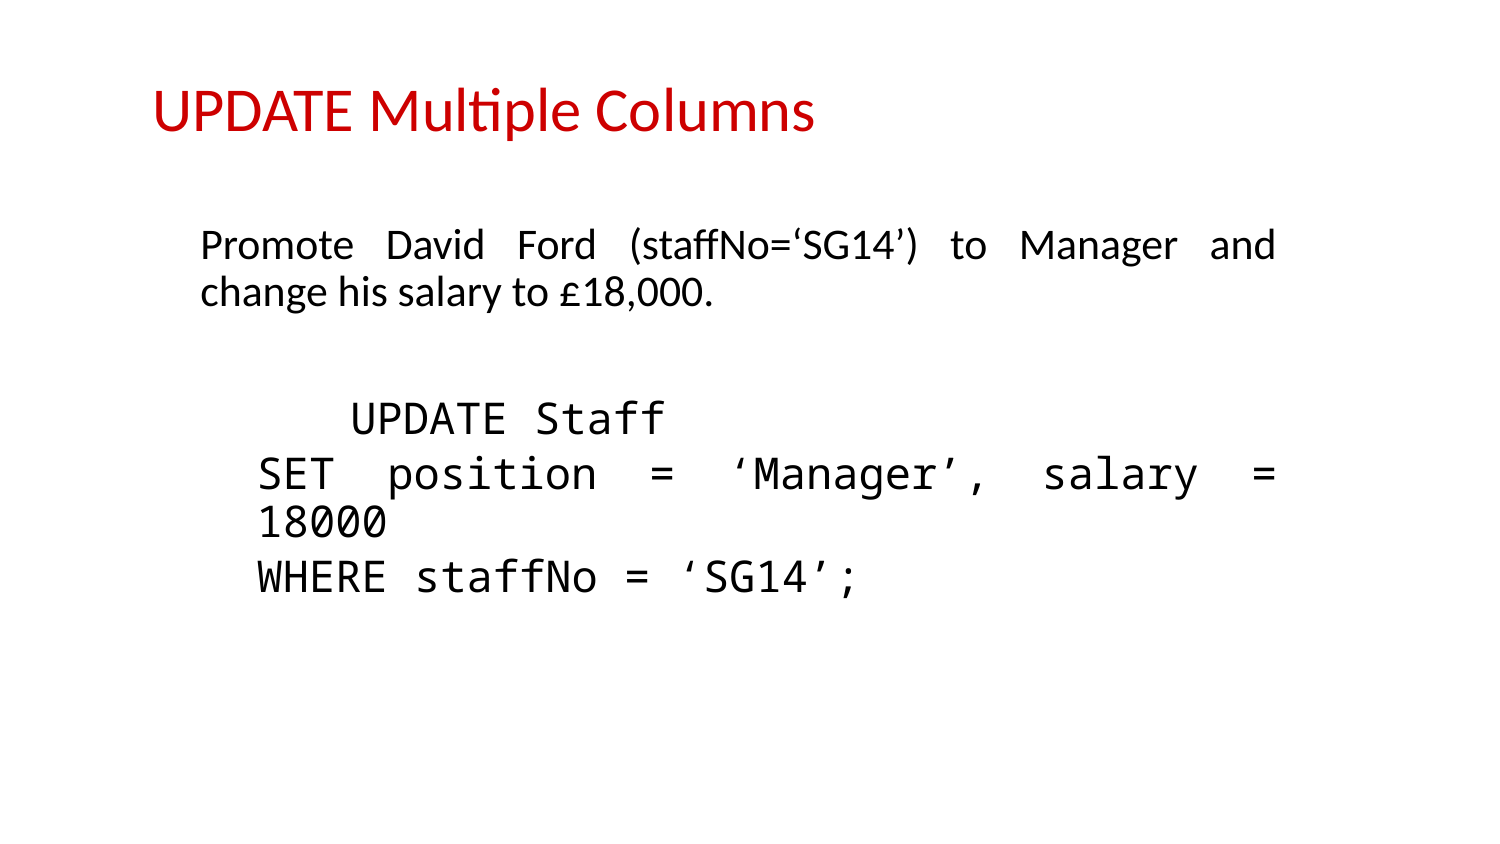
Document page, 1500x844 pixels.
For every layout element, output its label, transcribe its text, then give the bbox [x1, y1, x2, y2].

title UPDATE Multiple Columns [141, 77, 1173, 146]
list Promote David Ford (staffNo=‘SG14’) to Manager and change his salary to £18,000. UPDATE Staff SET position = ‘Manager’, salary = 18000 WHERE staffNo = ‘SG14’; [159, 215, 1289, 728]
